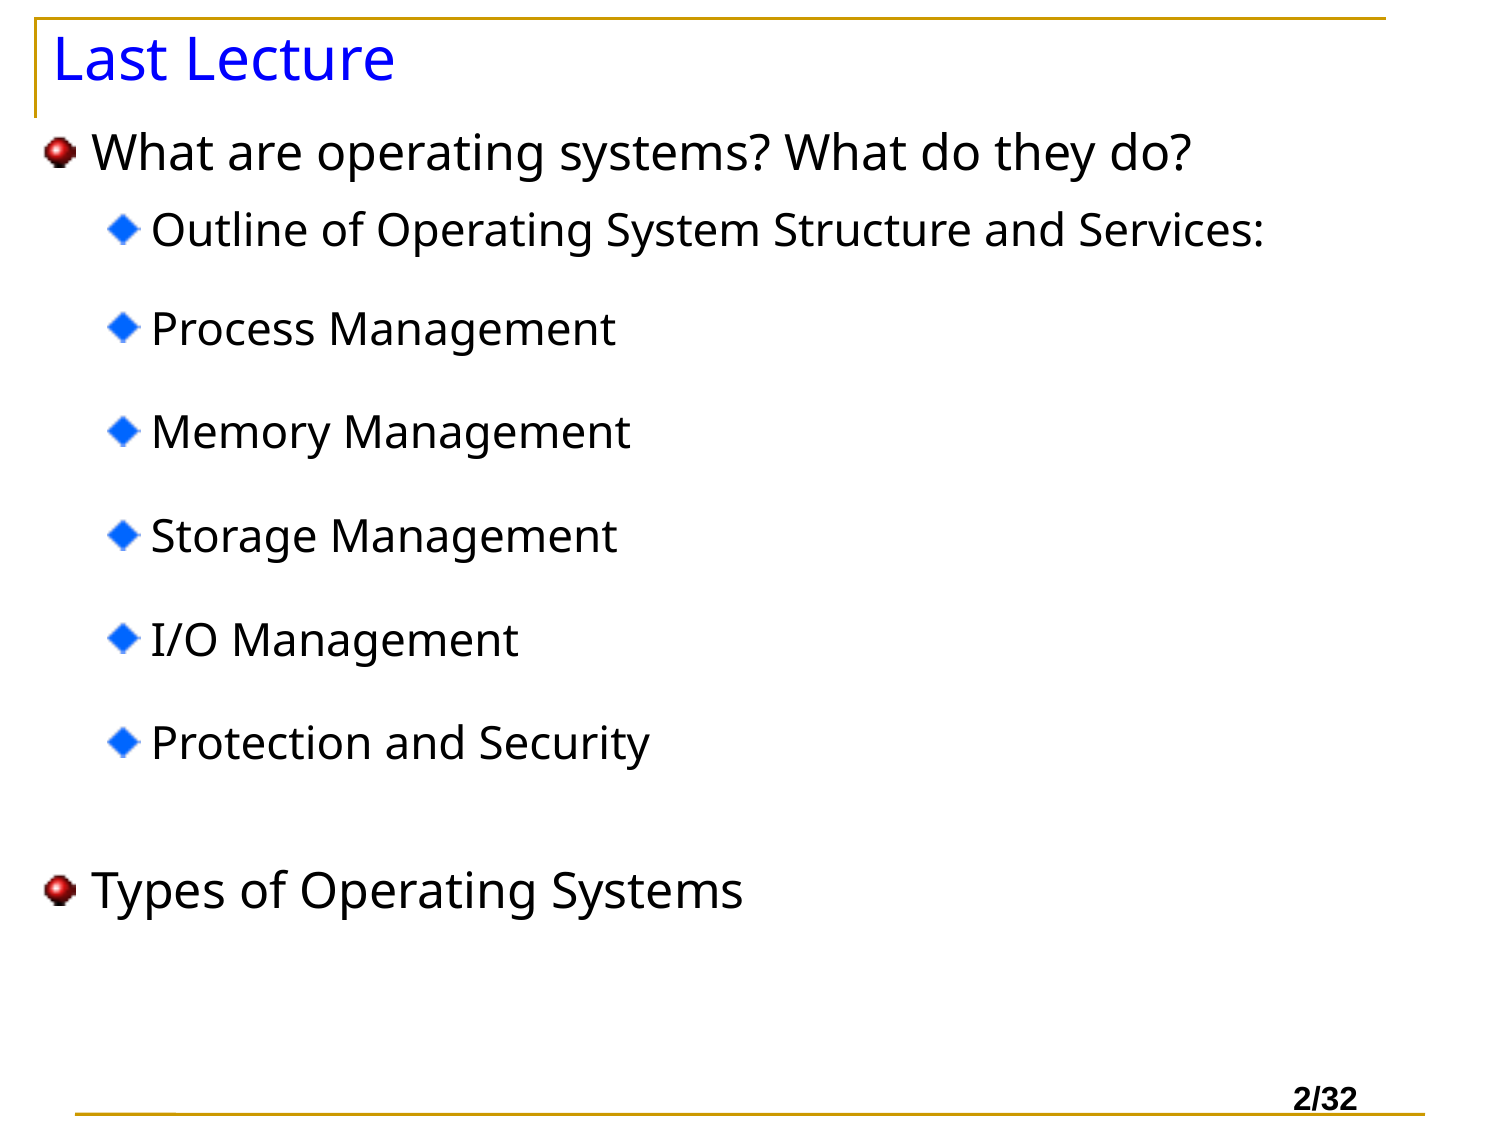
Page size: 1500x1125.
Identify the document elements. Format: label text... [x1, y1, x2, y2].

picture [39, 870, 76, 906]
picture [107, 518, 141, 551]
picture [39, 132, 76, 168]
picture [107, 414, 141, 447]
picture [107, 621, 141, 654]
picture [107, 725, 141, 758]
list What are operating systems? What do they do? Outline of Operating System Structure and Services: Process Management Memory Management Storage Management I/O Management Protection and Security Types of Operating Systems [24, 112, 1425, 856]
picture [107, 212, 141, 245]
picture [107, 310, 141, 343]
title Last Lecture [37, 12, 1388, 112]
